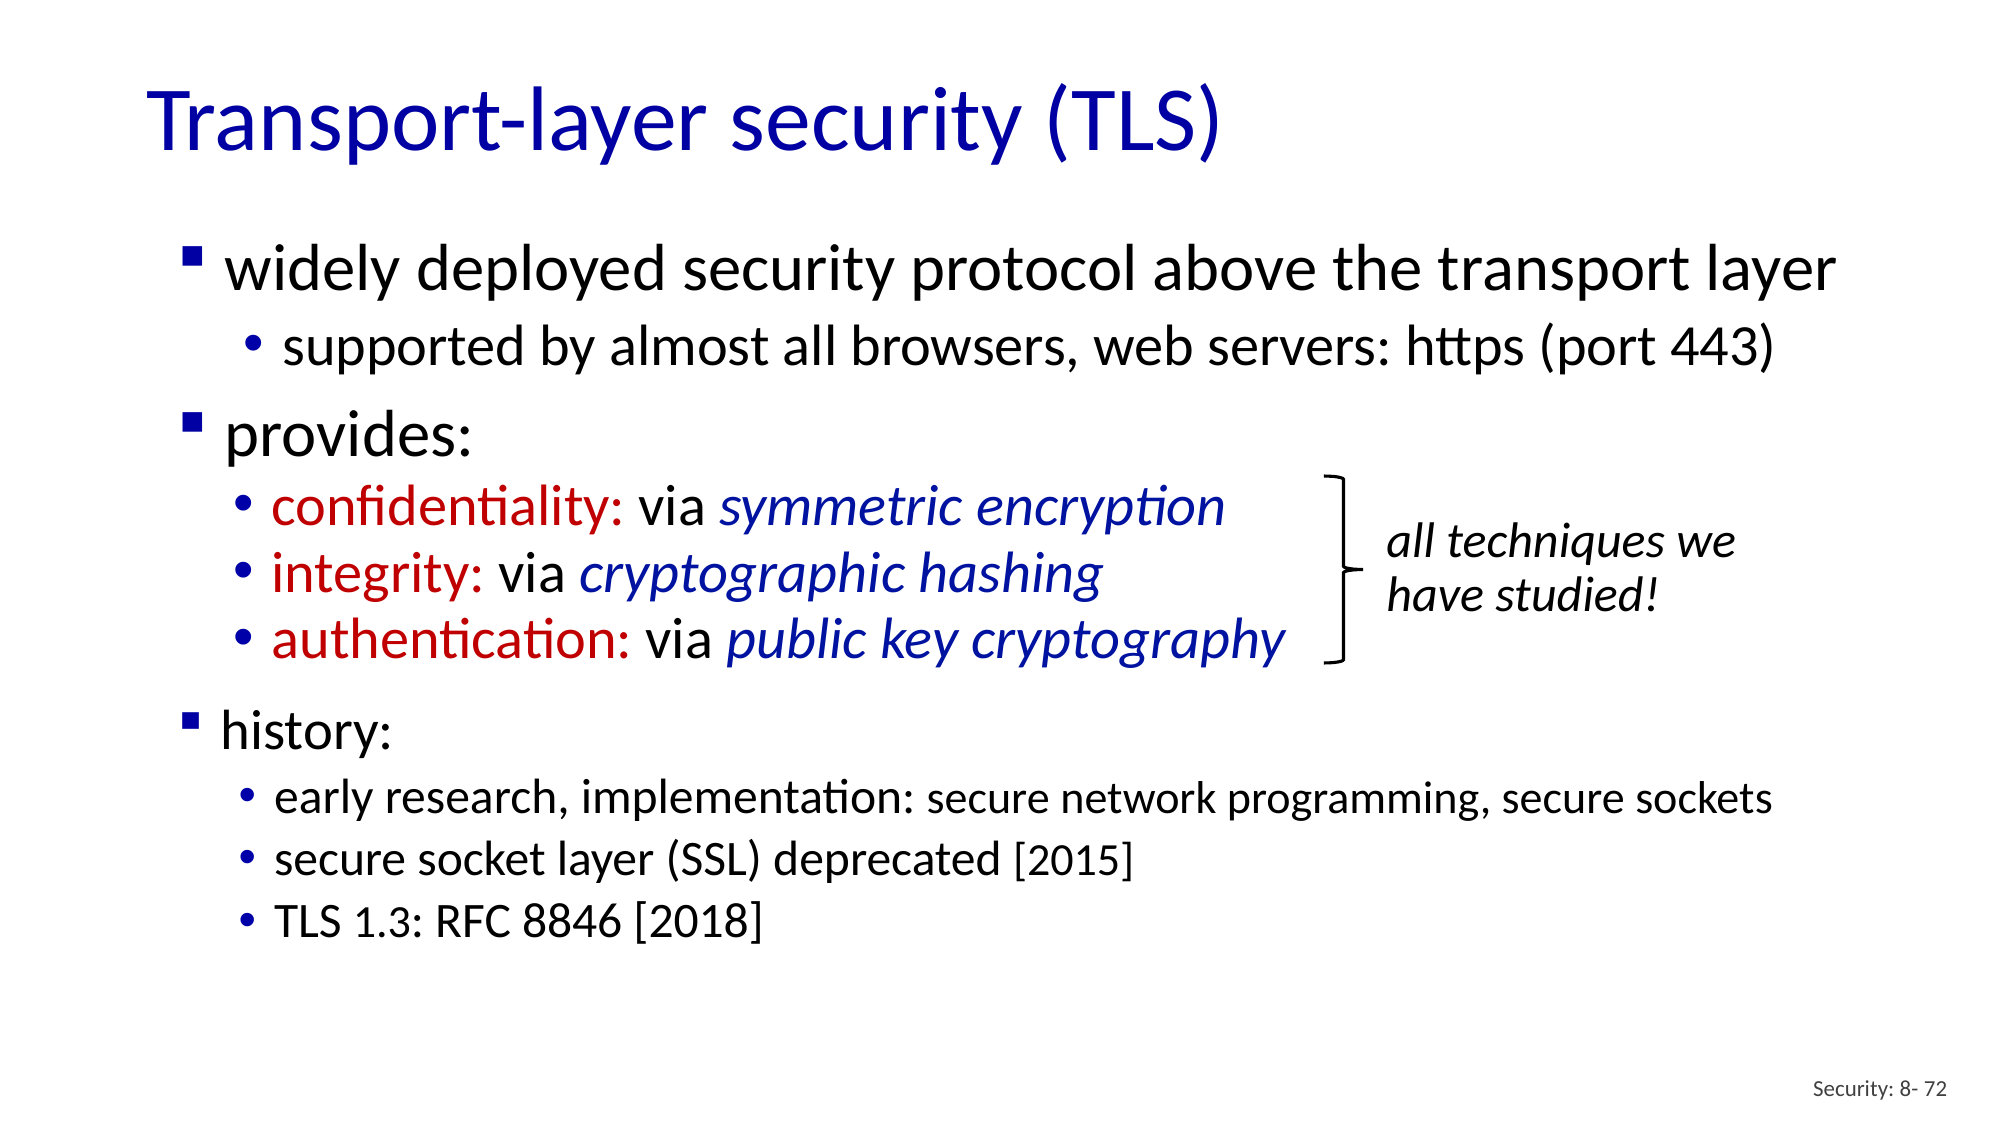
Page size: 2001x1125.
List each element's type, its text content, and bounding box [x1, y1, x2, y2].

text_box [1323, 476, 1850, 663]
text_box history: early research, implementation: secure network programming, secure sockets secure socket layer (SSL) deprecated [2015] TLS 1.3: RFC 8846 [2018] [162, 693, 1948, 961]
title Transport-layer security (TLS) [131, 47, 1856, 195]
text_box widely deployed security protocol above the transport layer supported by almost all browsers, web servers: https (port 443) provides: confidentiality: via symmetric encryption integrity: via cryptographic hashing authentication: via public key cryptography [162, 224, 1901, 693]
slide_number Security: 8- 72 [1512, 1056, 1963, 1117]
